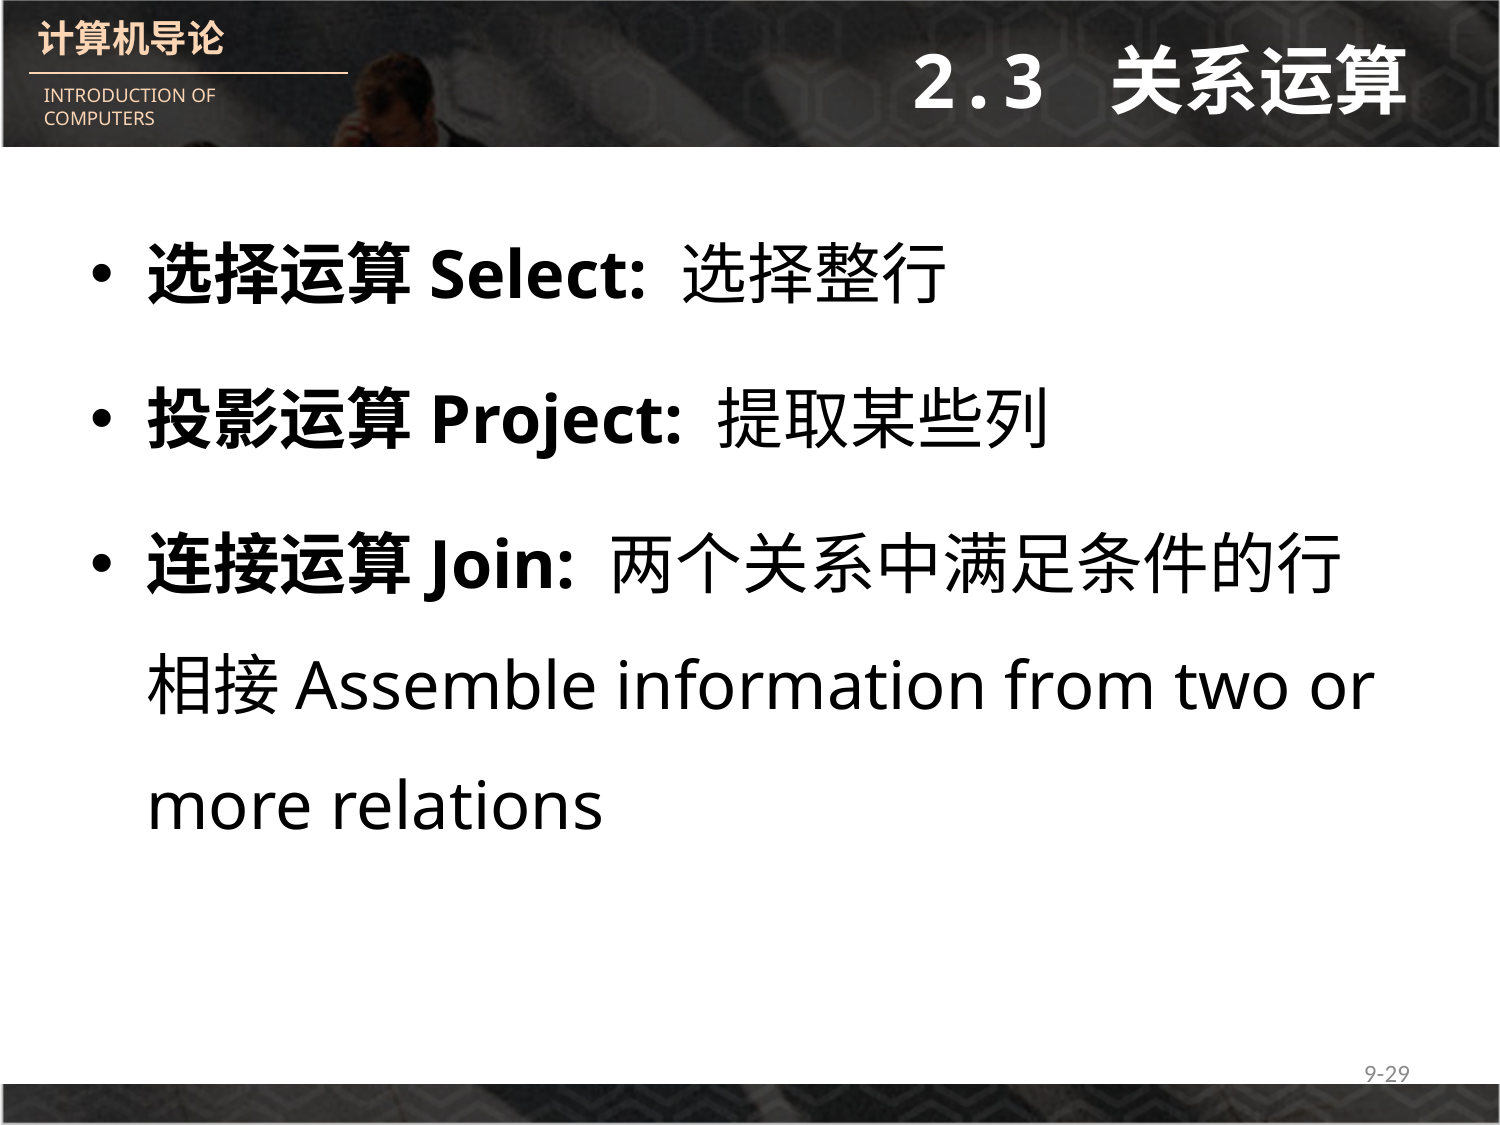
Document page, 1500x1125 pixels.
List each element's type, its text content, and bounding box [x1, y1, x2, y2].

title 2.3 关系运算 [75, 19, 1425, 138]
slide_number 9- [1074, 1045, 1425, 1103]
list 选择运算Select: 选择整行 投影运算Project: 提取某些列 连接运算Join: 两个关系中满足条件的行相接Assemble information from two or more relations [75, 184, 1425, 1045]
picture [0, 1084, 1500, 1125]
picture [0, 0, 1500, 147]
